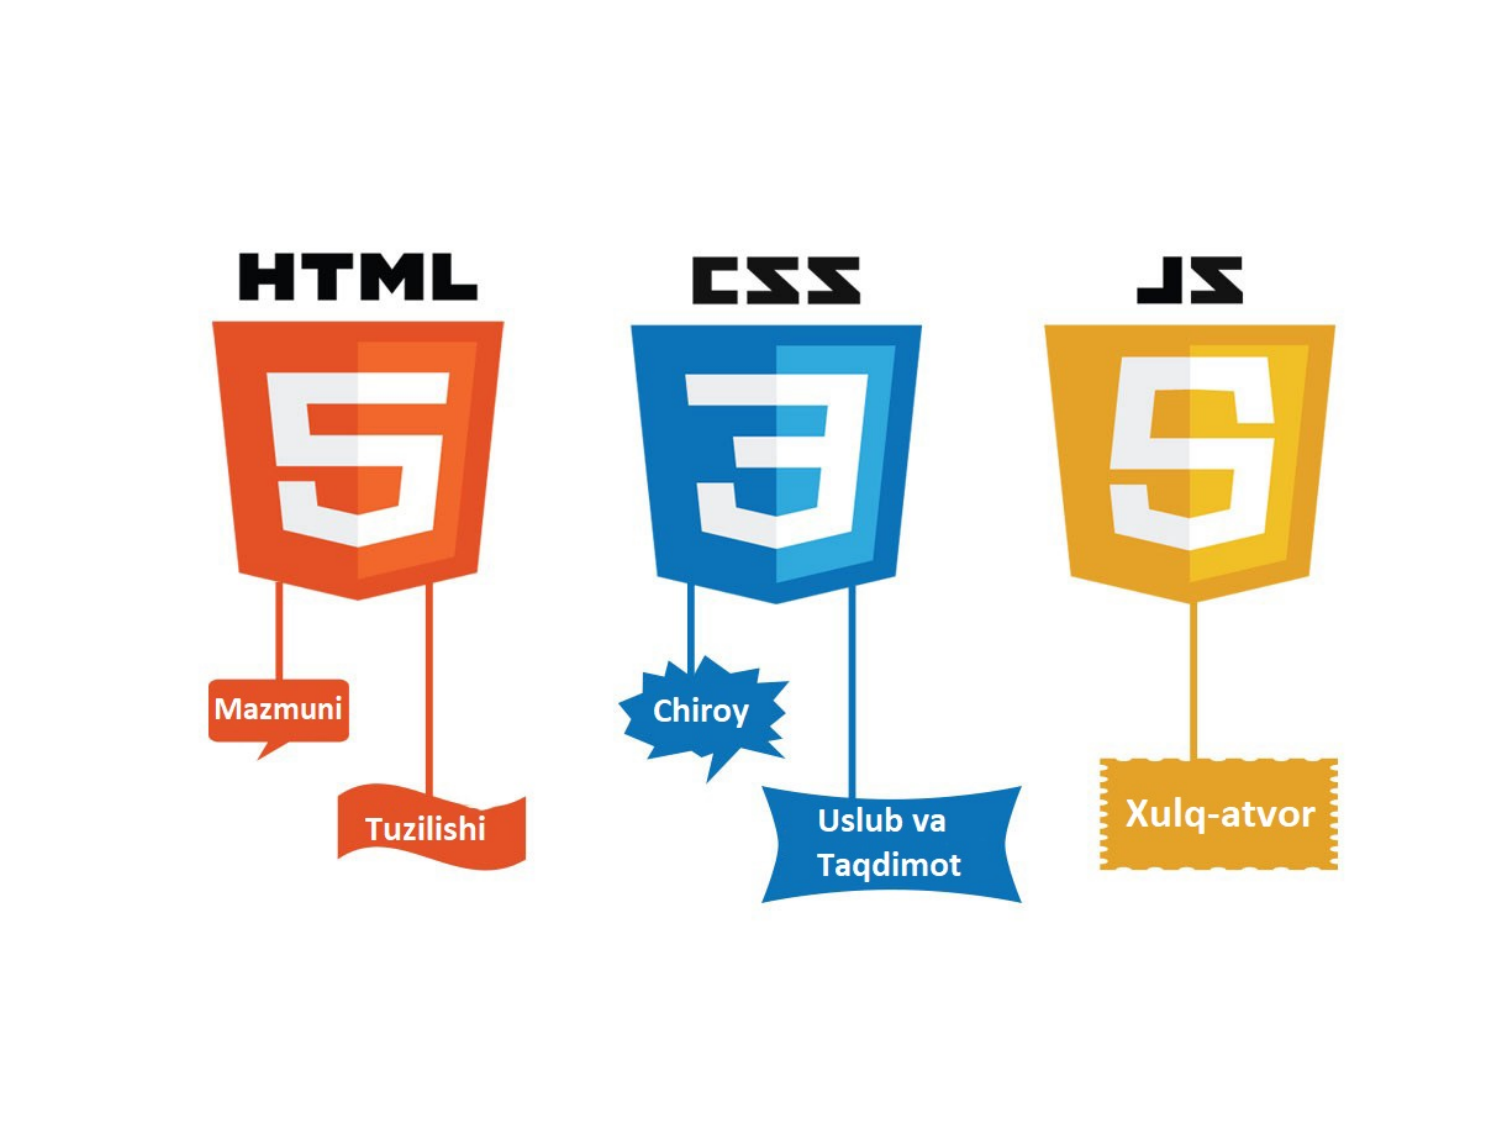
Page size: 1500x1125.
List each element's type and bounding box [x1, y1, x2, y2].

list [100, 12, 1396, 1124]
